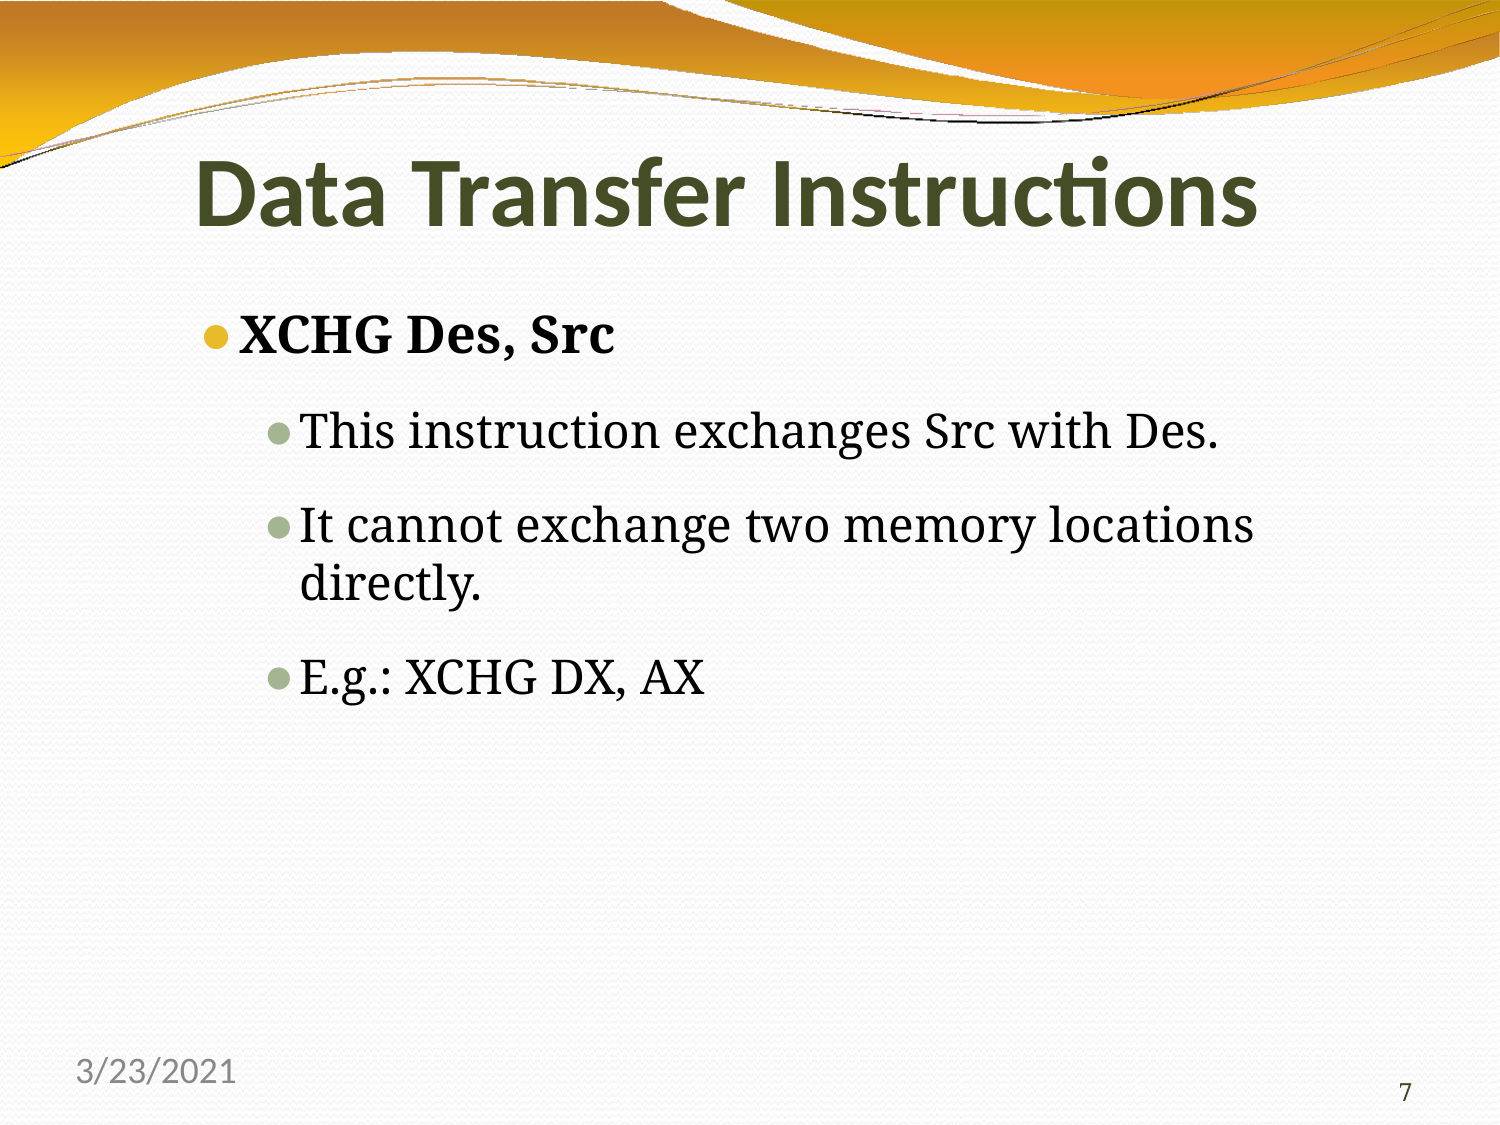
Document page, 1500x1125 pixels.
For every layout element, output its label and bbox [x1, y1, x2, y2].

text_box [0, 0, 1500, 1125]
